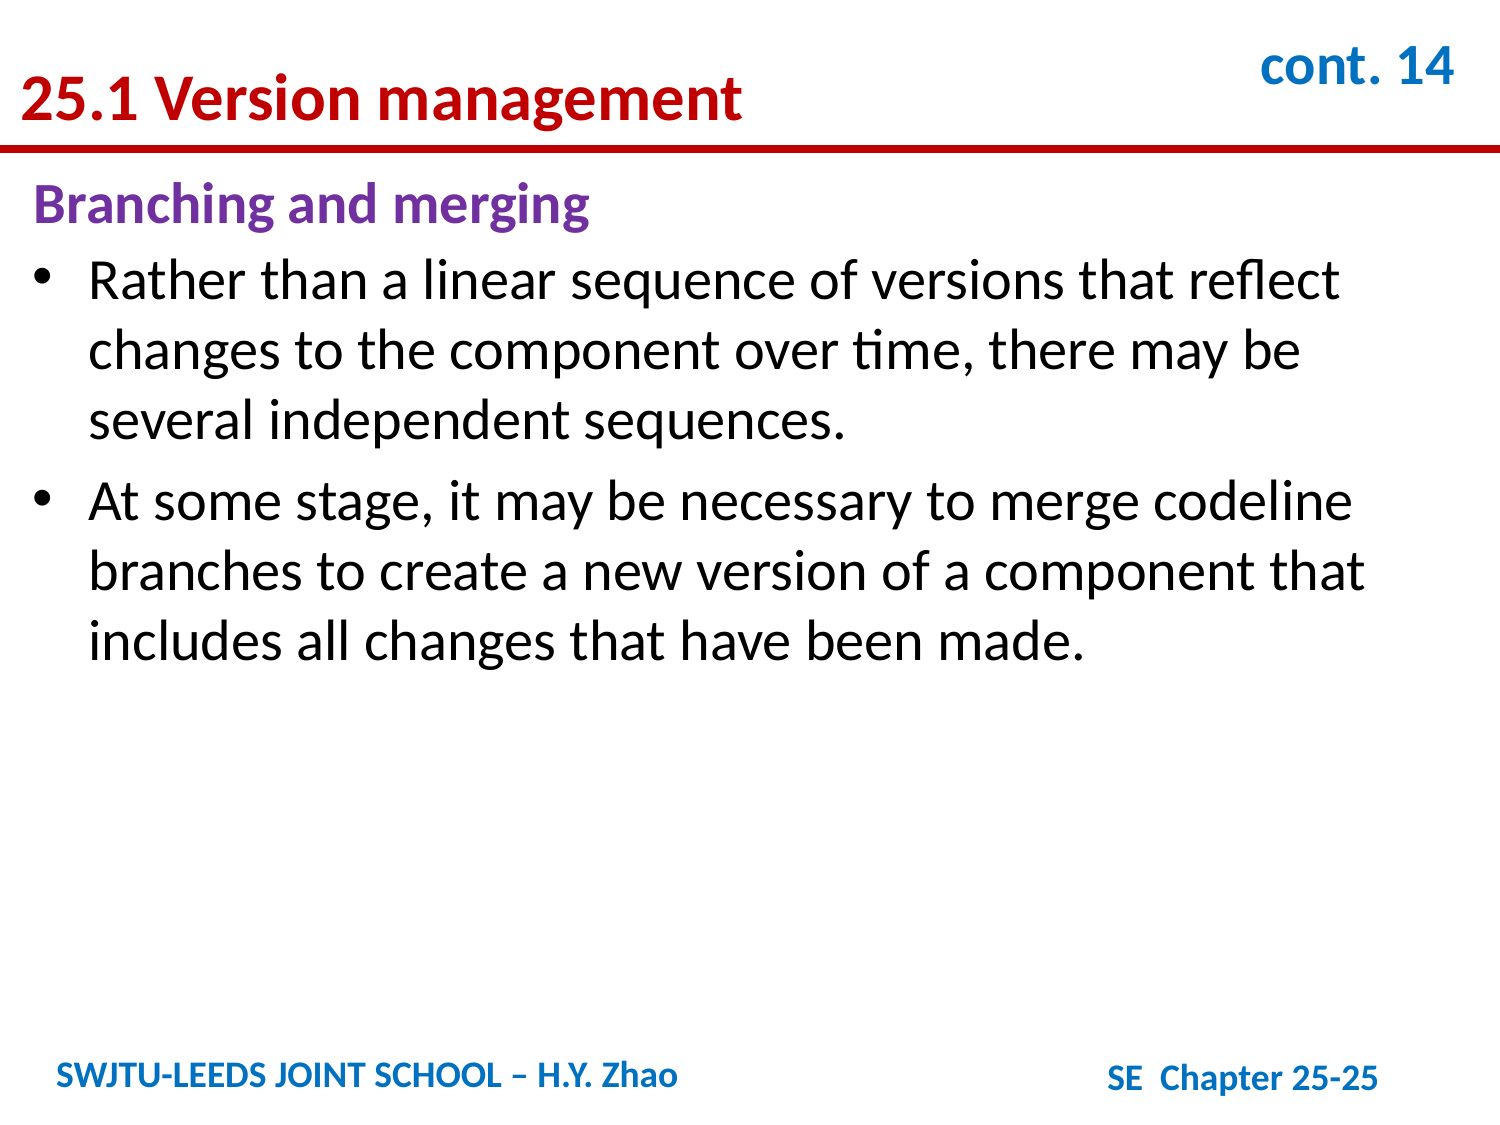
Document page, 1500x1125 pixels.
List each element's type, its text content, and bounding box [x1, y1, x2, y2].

slide_number SE Chapter 25-25 [1092, 1045, 1484, 1106]
text_box cont. 14 [1246, 30, 1495, 104]
footer SWJTU-LEEDS JOINT SCHOOL – H.Y. Zhao [41, 1042, 988, 1103]
text_box Branching and merging [18, 157, 605, 243]
text_box 25.1 Version management [5, 30, 1270, 142]
text_box Rather than a linear sequence of versions that reflect changes to the component over time, there may be several independent sequences. At some stage, it may be necessary to merge codeline branches to create a new version of a component that includes all changes that have been made. [17, 233, 1473, 976]
